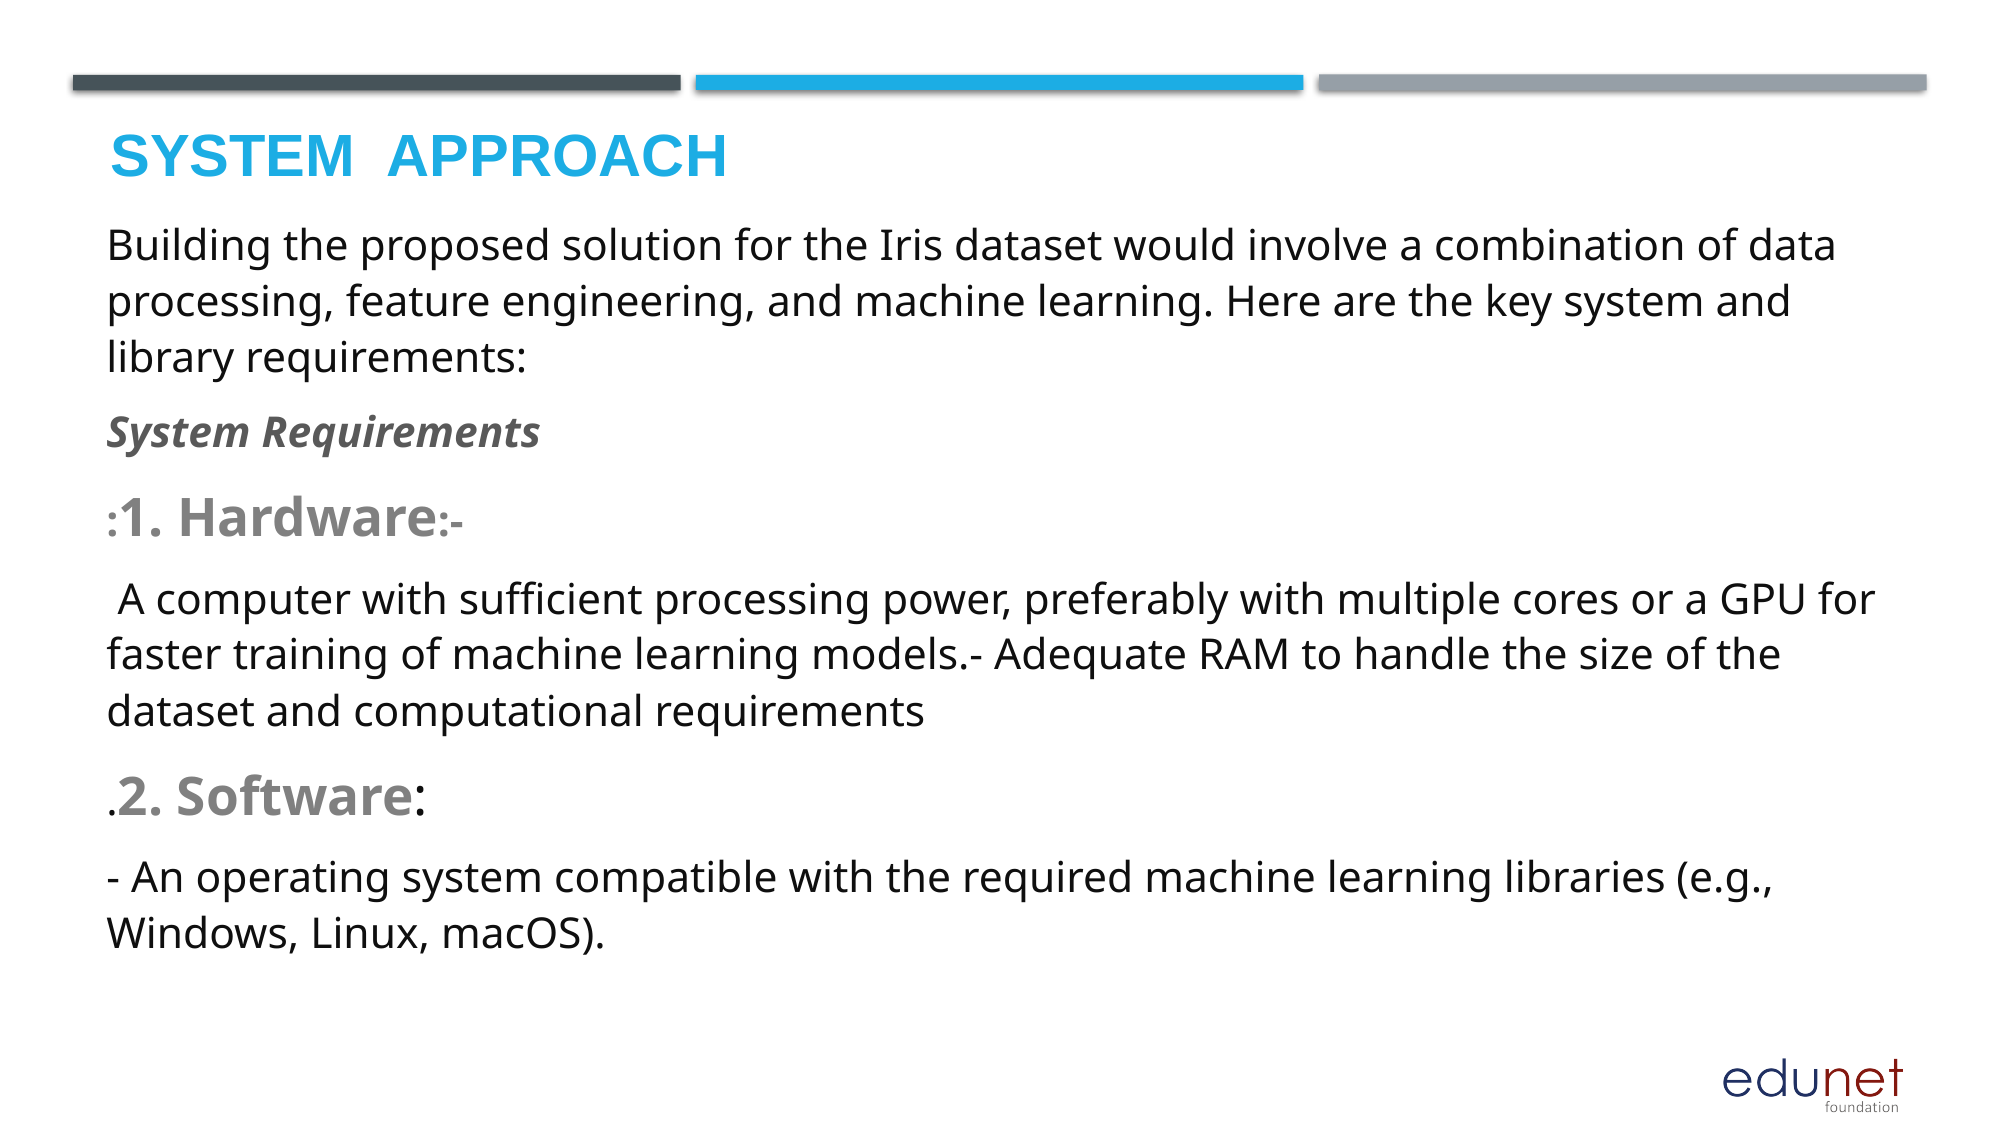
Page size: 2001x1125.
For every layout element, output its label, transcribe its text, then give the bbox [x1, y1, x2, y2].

list Building the proposed solution for the Iris dataset would involve a combination of data processing, feature engineering, and machine learning. Here are the key system and library requirements: System Requirements :1. Hardware:- A computer with sufficient processing power, preferably with multiple cores or a GPU for faster training of machine learning models.- Adequate RAM to handle the size of the dataset and computational requirements .2. Software: - An operating system compatible with the required machine learning libraries (e.g., Windows, Linux, macOS). [91, 201, 1901, 969]
title System Approach [95, 108, 1905, 196]
picture [1719, 1056, 1905, 1116]
